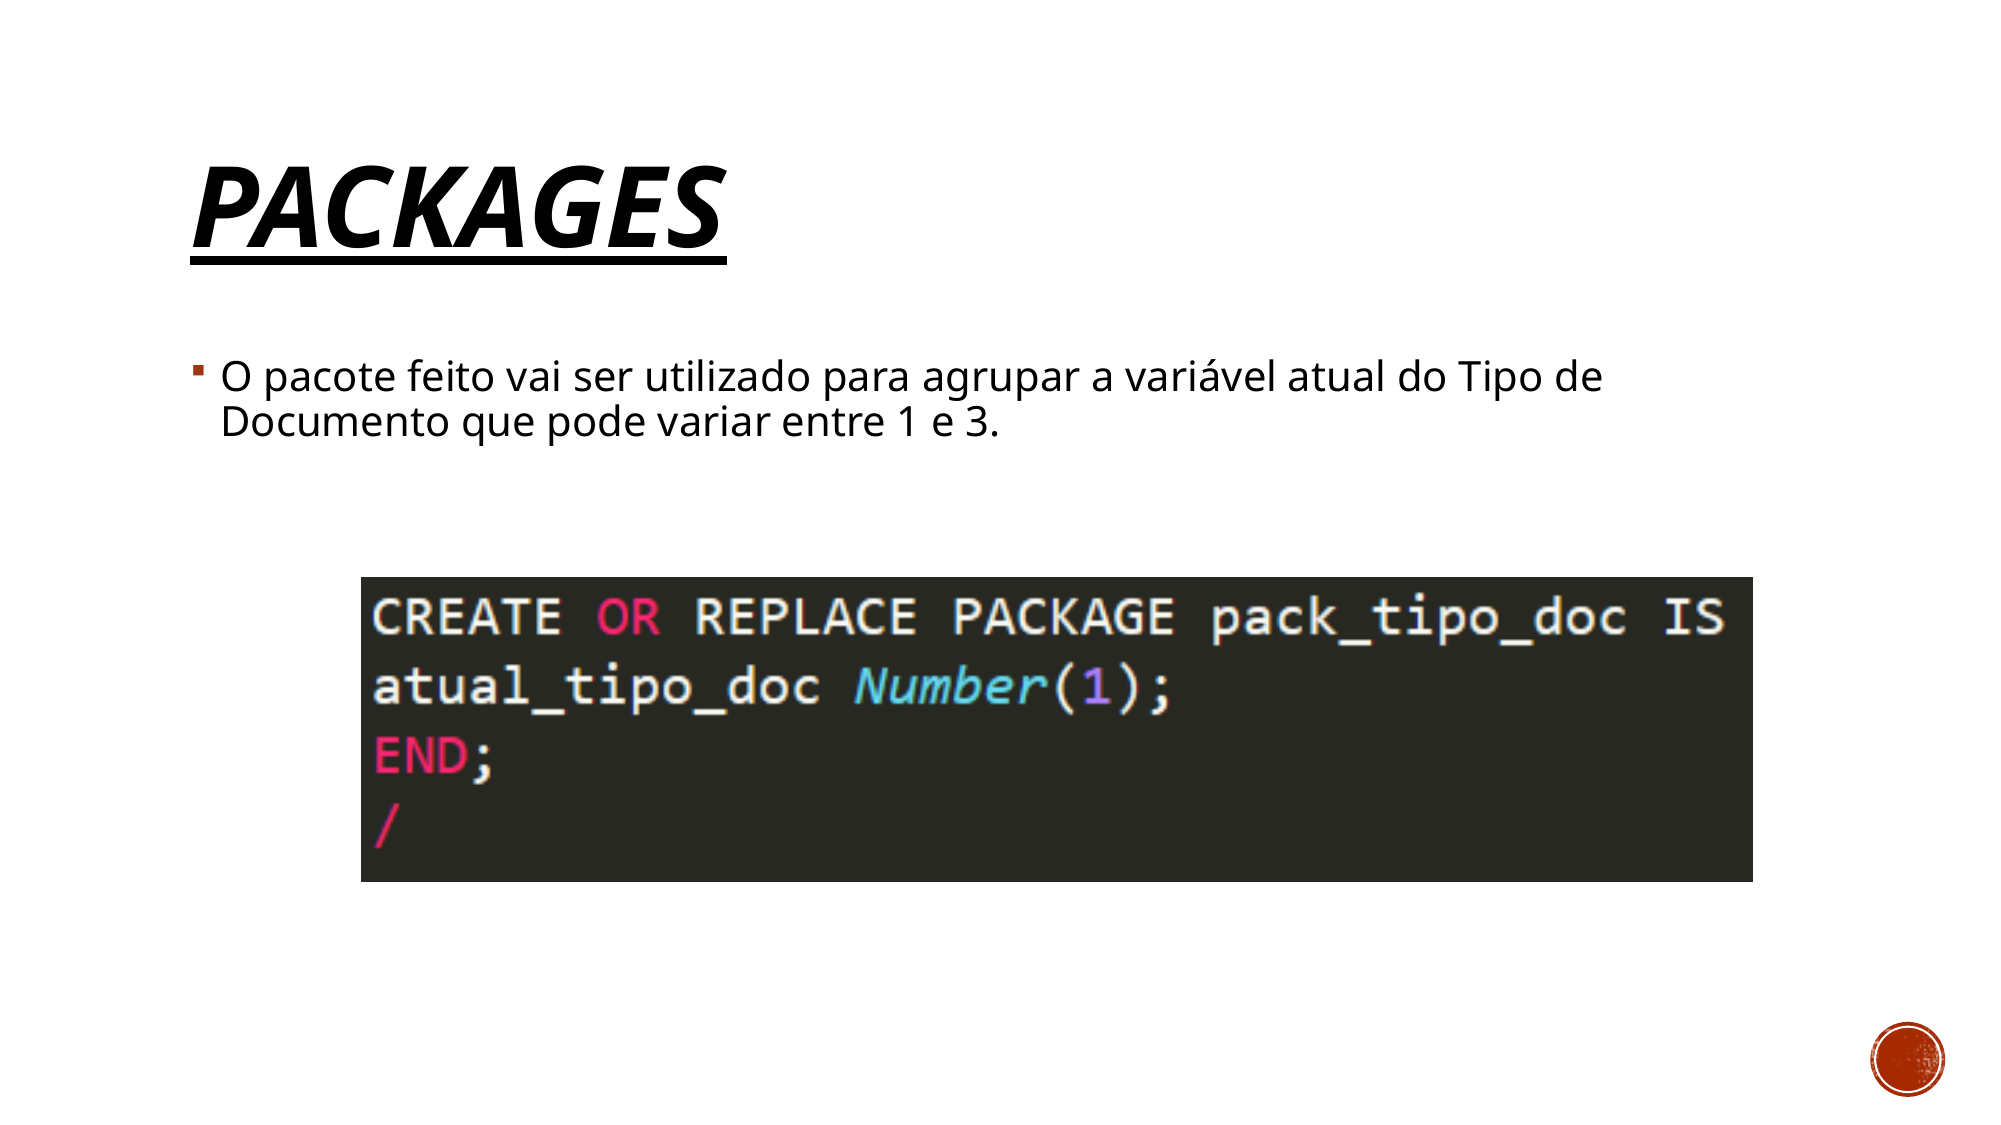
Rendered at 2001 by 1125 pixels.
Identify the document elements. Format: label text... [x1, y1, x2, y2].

picture [361, 577, 1753, 882]
title PACKAGES [175, 79, 1826, 344]
list O pacote feito vai ser utilizado para agrupar a variável atual do Tipo de Documento que pode variar entre 1 e 3. [175, 348, 1826, 1013]
